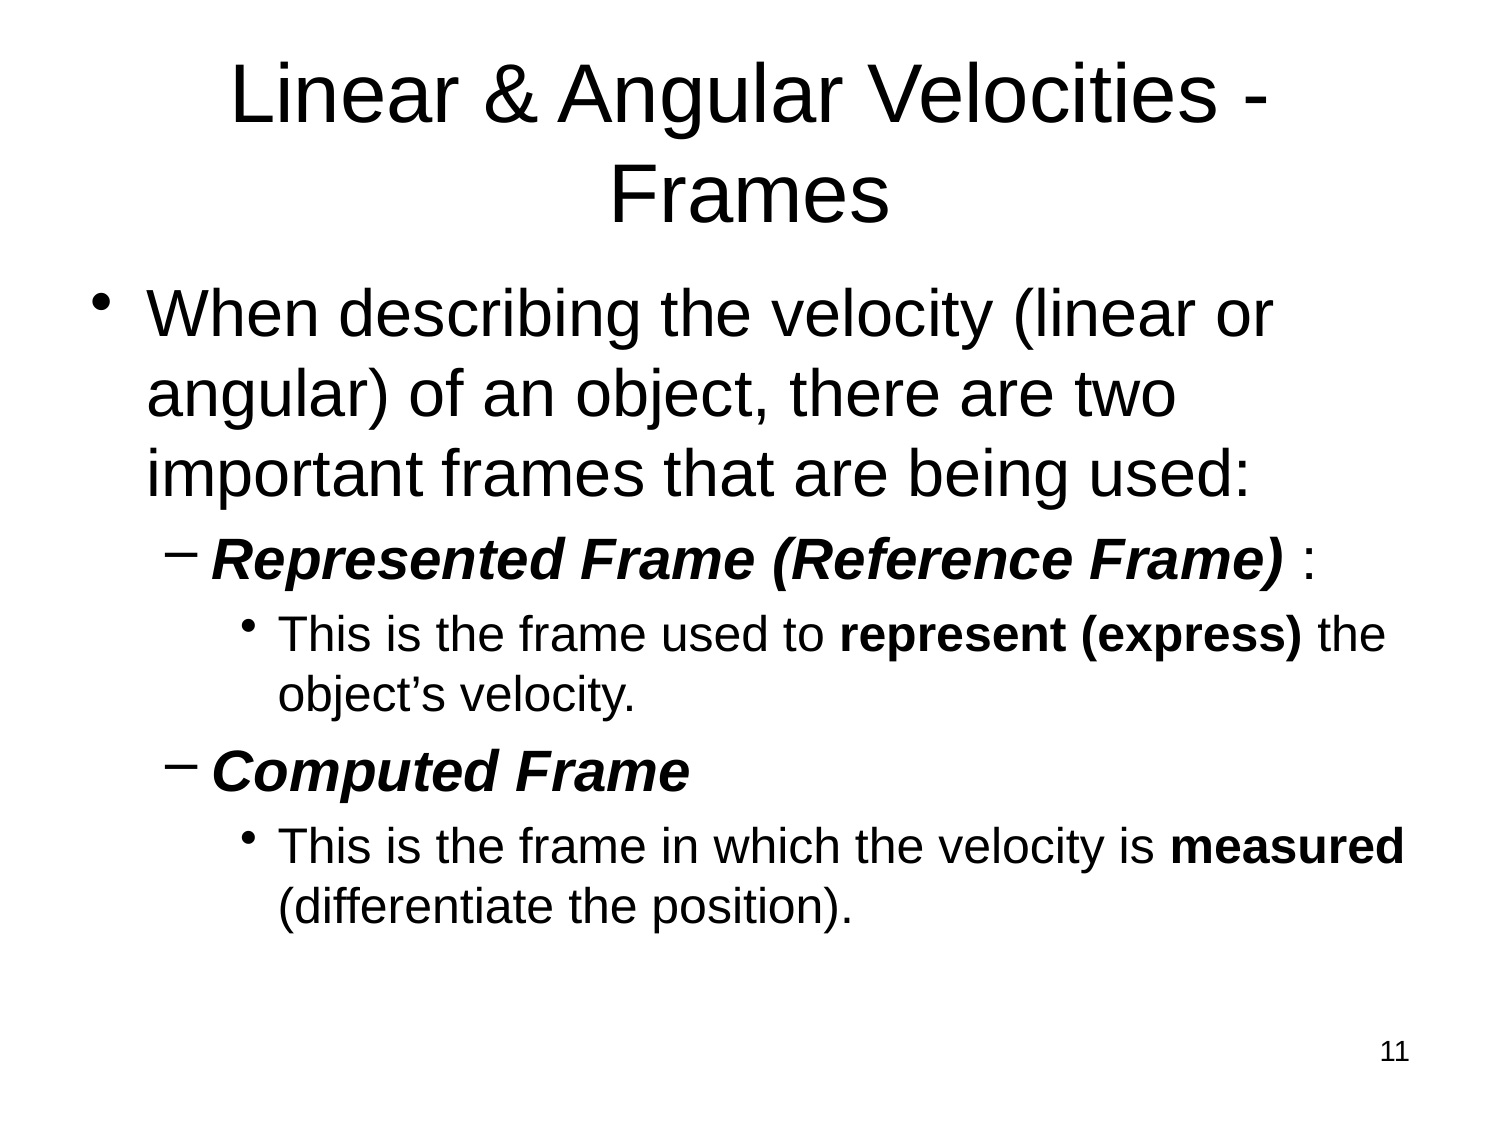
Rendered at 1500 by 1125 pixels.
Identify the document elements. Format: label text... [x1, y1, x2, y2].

list When describing the velocity (linear or angular) of an object, there are two important frames that are being used: Represented Frame (Reference Frame) : This is the frame used to represent (express) the object’s velocity. Computed Frame This is the frame in which the velocity is measured (differentiate the position). [74, 262, 1426, 1006]
slide_number 11 [1074, 1024, 1426, 1103]
title Linear & Angular Velocities - Frames [74, 44, 1426, 233]
